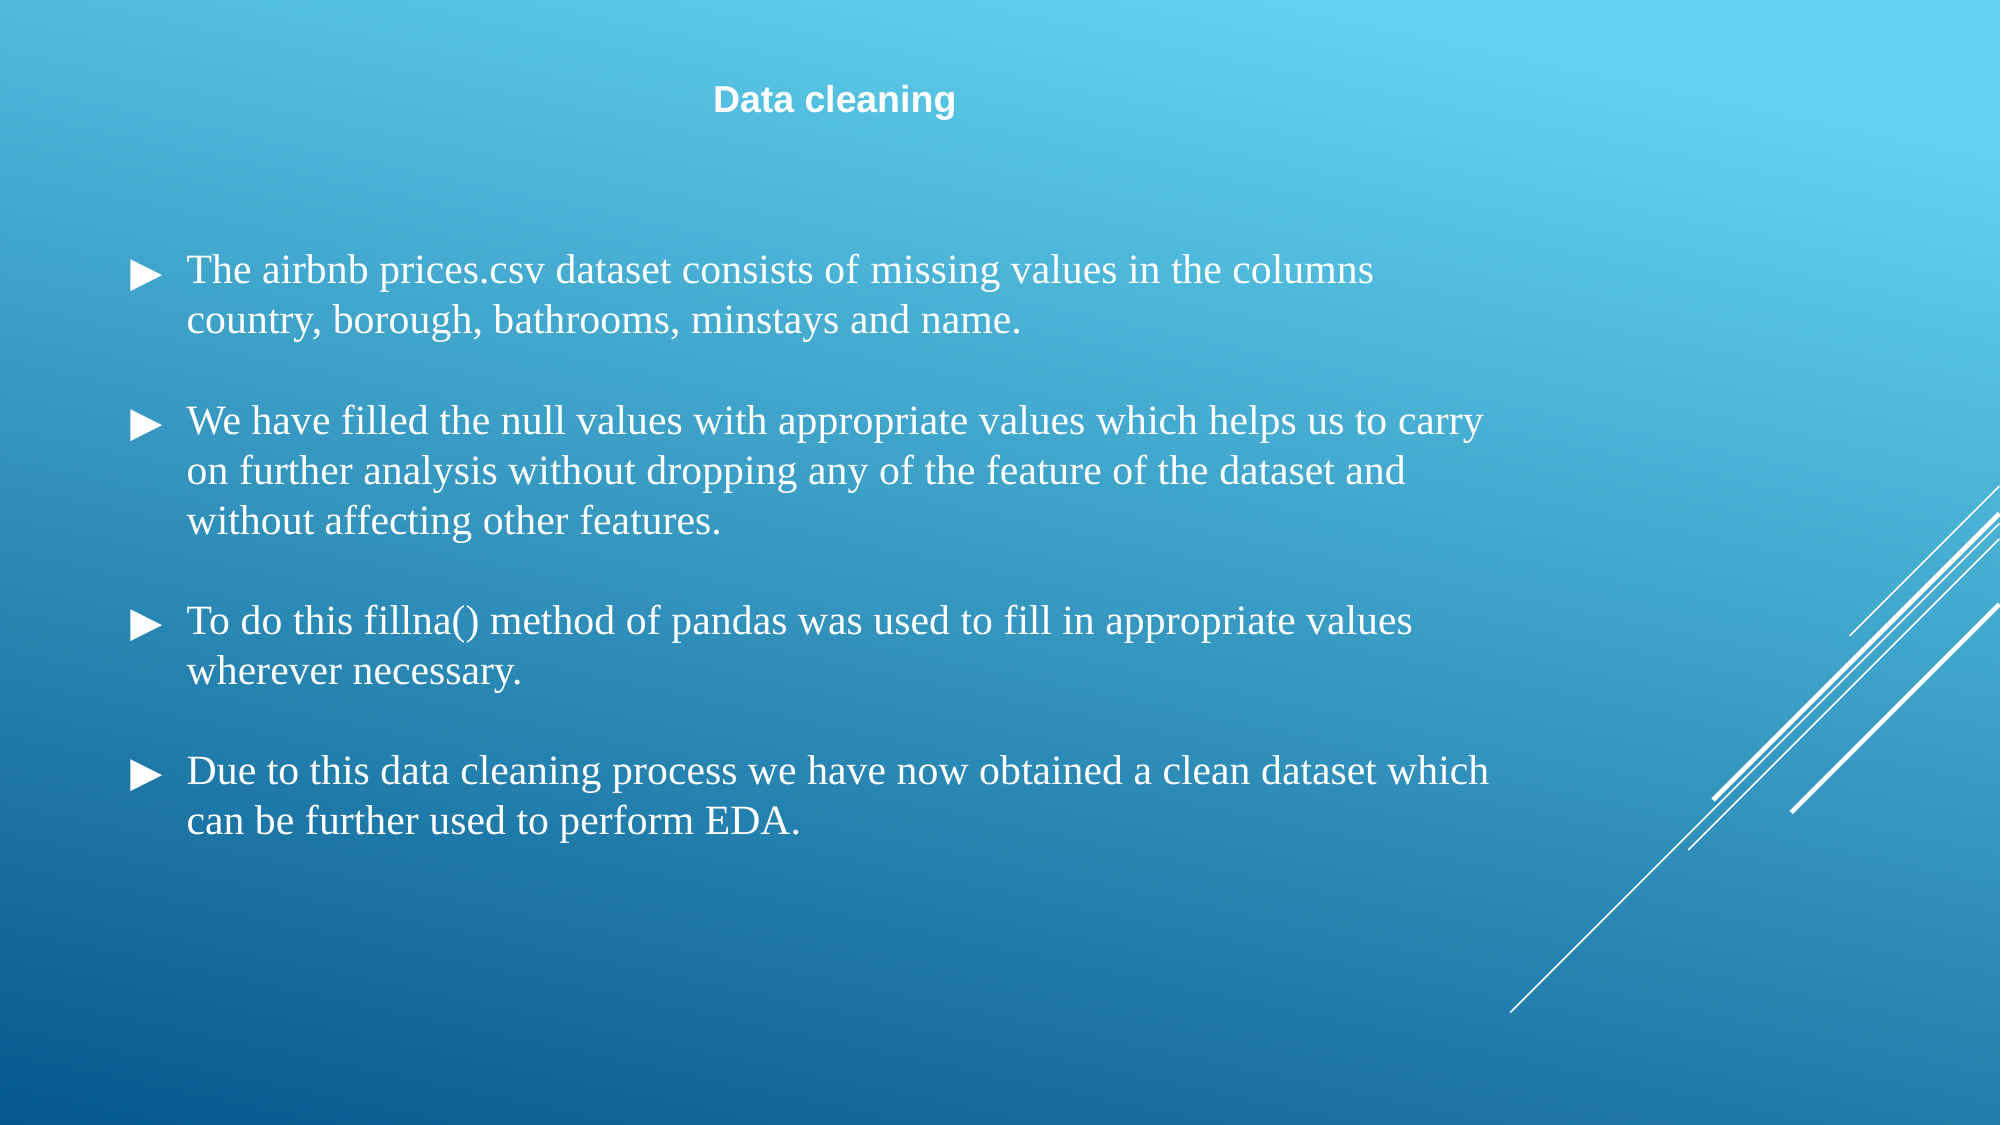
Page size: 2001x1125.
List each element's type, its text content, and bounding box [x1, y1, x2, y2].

list The airbnb prices.csv dataset consists of missing values in the columns country, borough, bathrooms, minstays and name. We have filled the null values with appropriate values which helps us to carry on further analysis without dropping any of the feature of the dataset and without affecting other features. To do this fillna() method of pandas was used to fill in appropriate values wherever necessary. Due to this data cleaning process we have now obtained a clean dataset which can be further used to perform EDA. [115, 149, 1516, 1125]
text_box Data cleaning [698, 67, 1070, 128]
